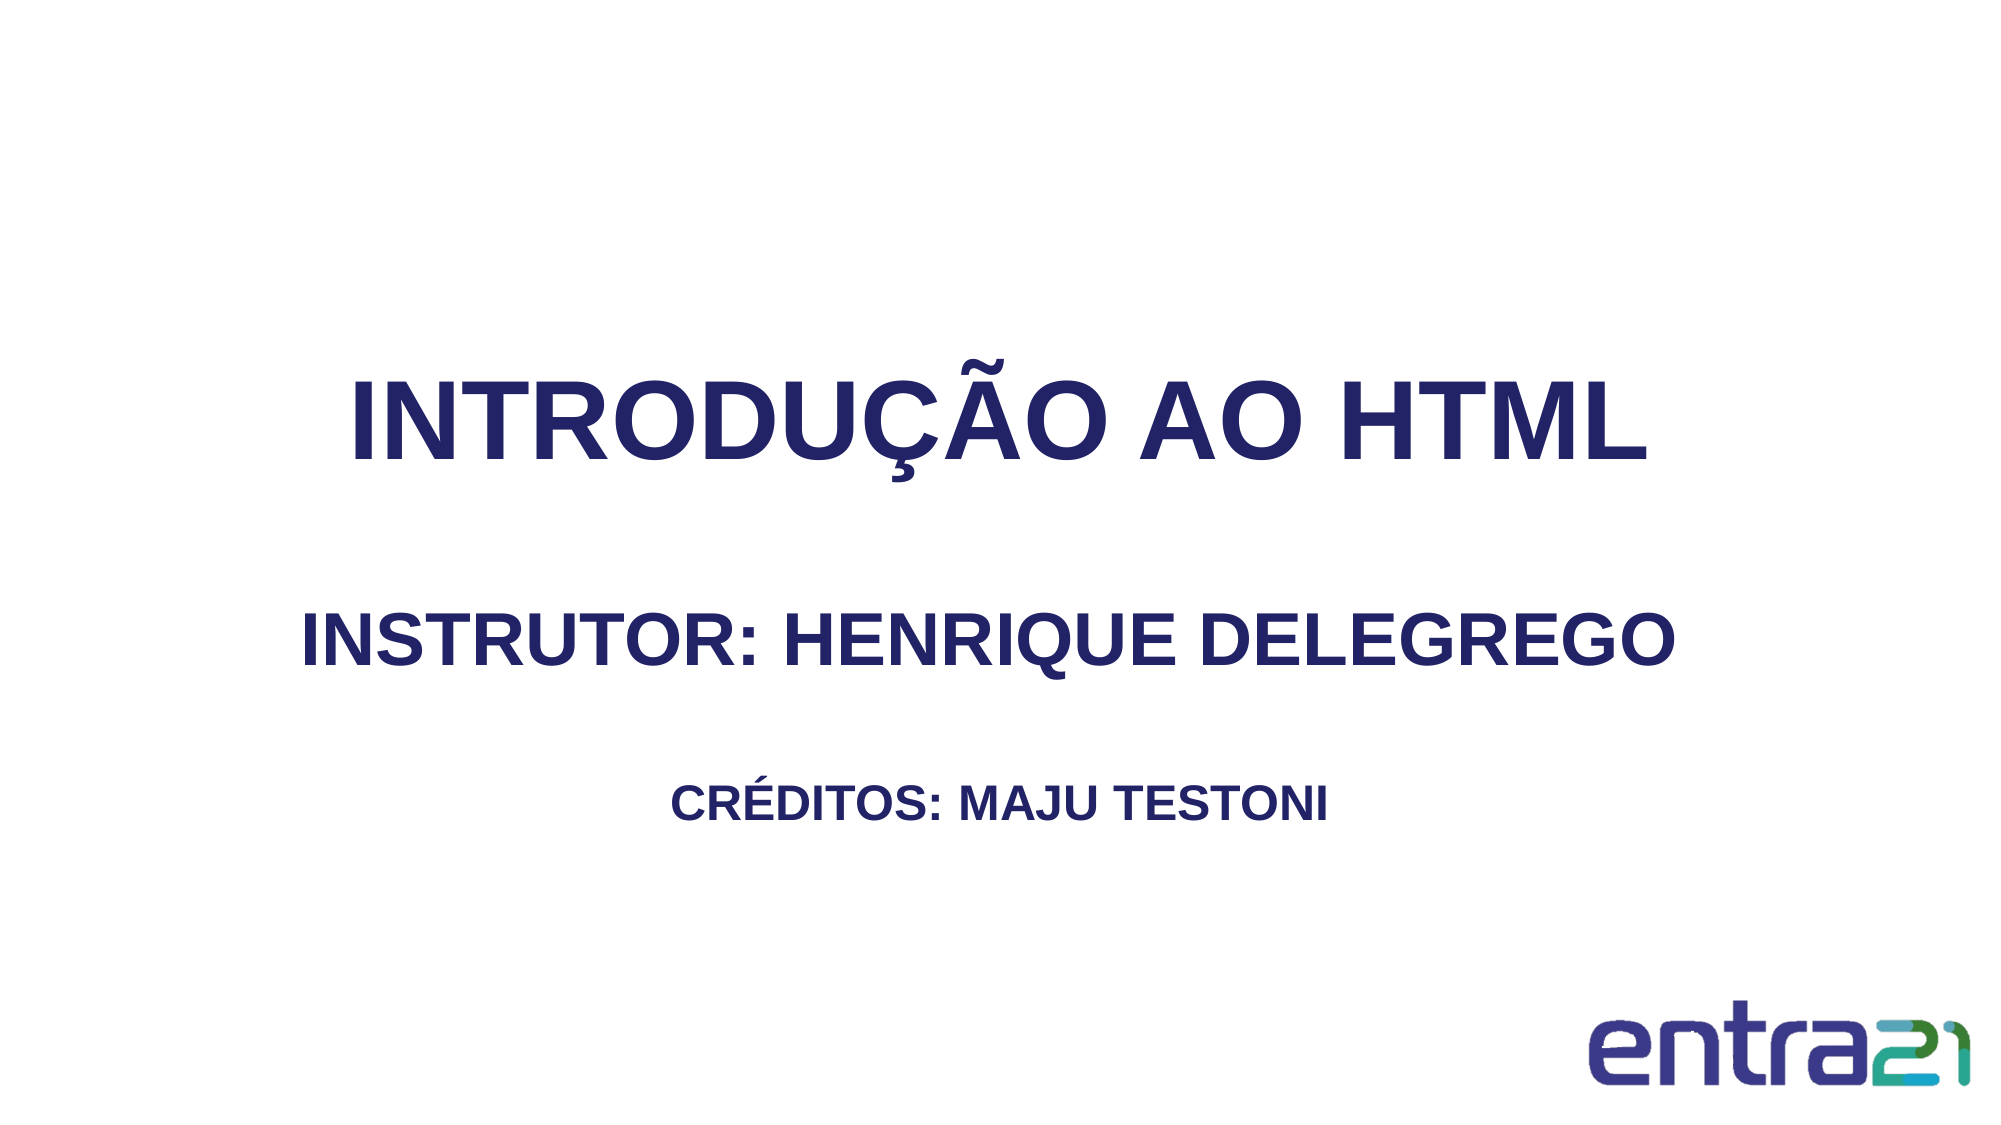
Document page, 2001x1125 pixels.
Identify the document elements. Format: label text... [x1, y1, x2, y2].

text_box Instrutor: Henrique Delegrego Créditos: Maju Testoni [0, 583, 2000, 837]
text_box Introdução ao HTML [0, 320, 2000, 509]
picture [1587, 997, 1979, 1125]
